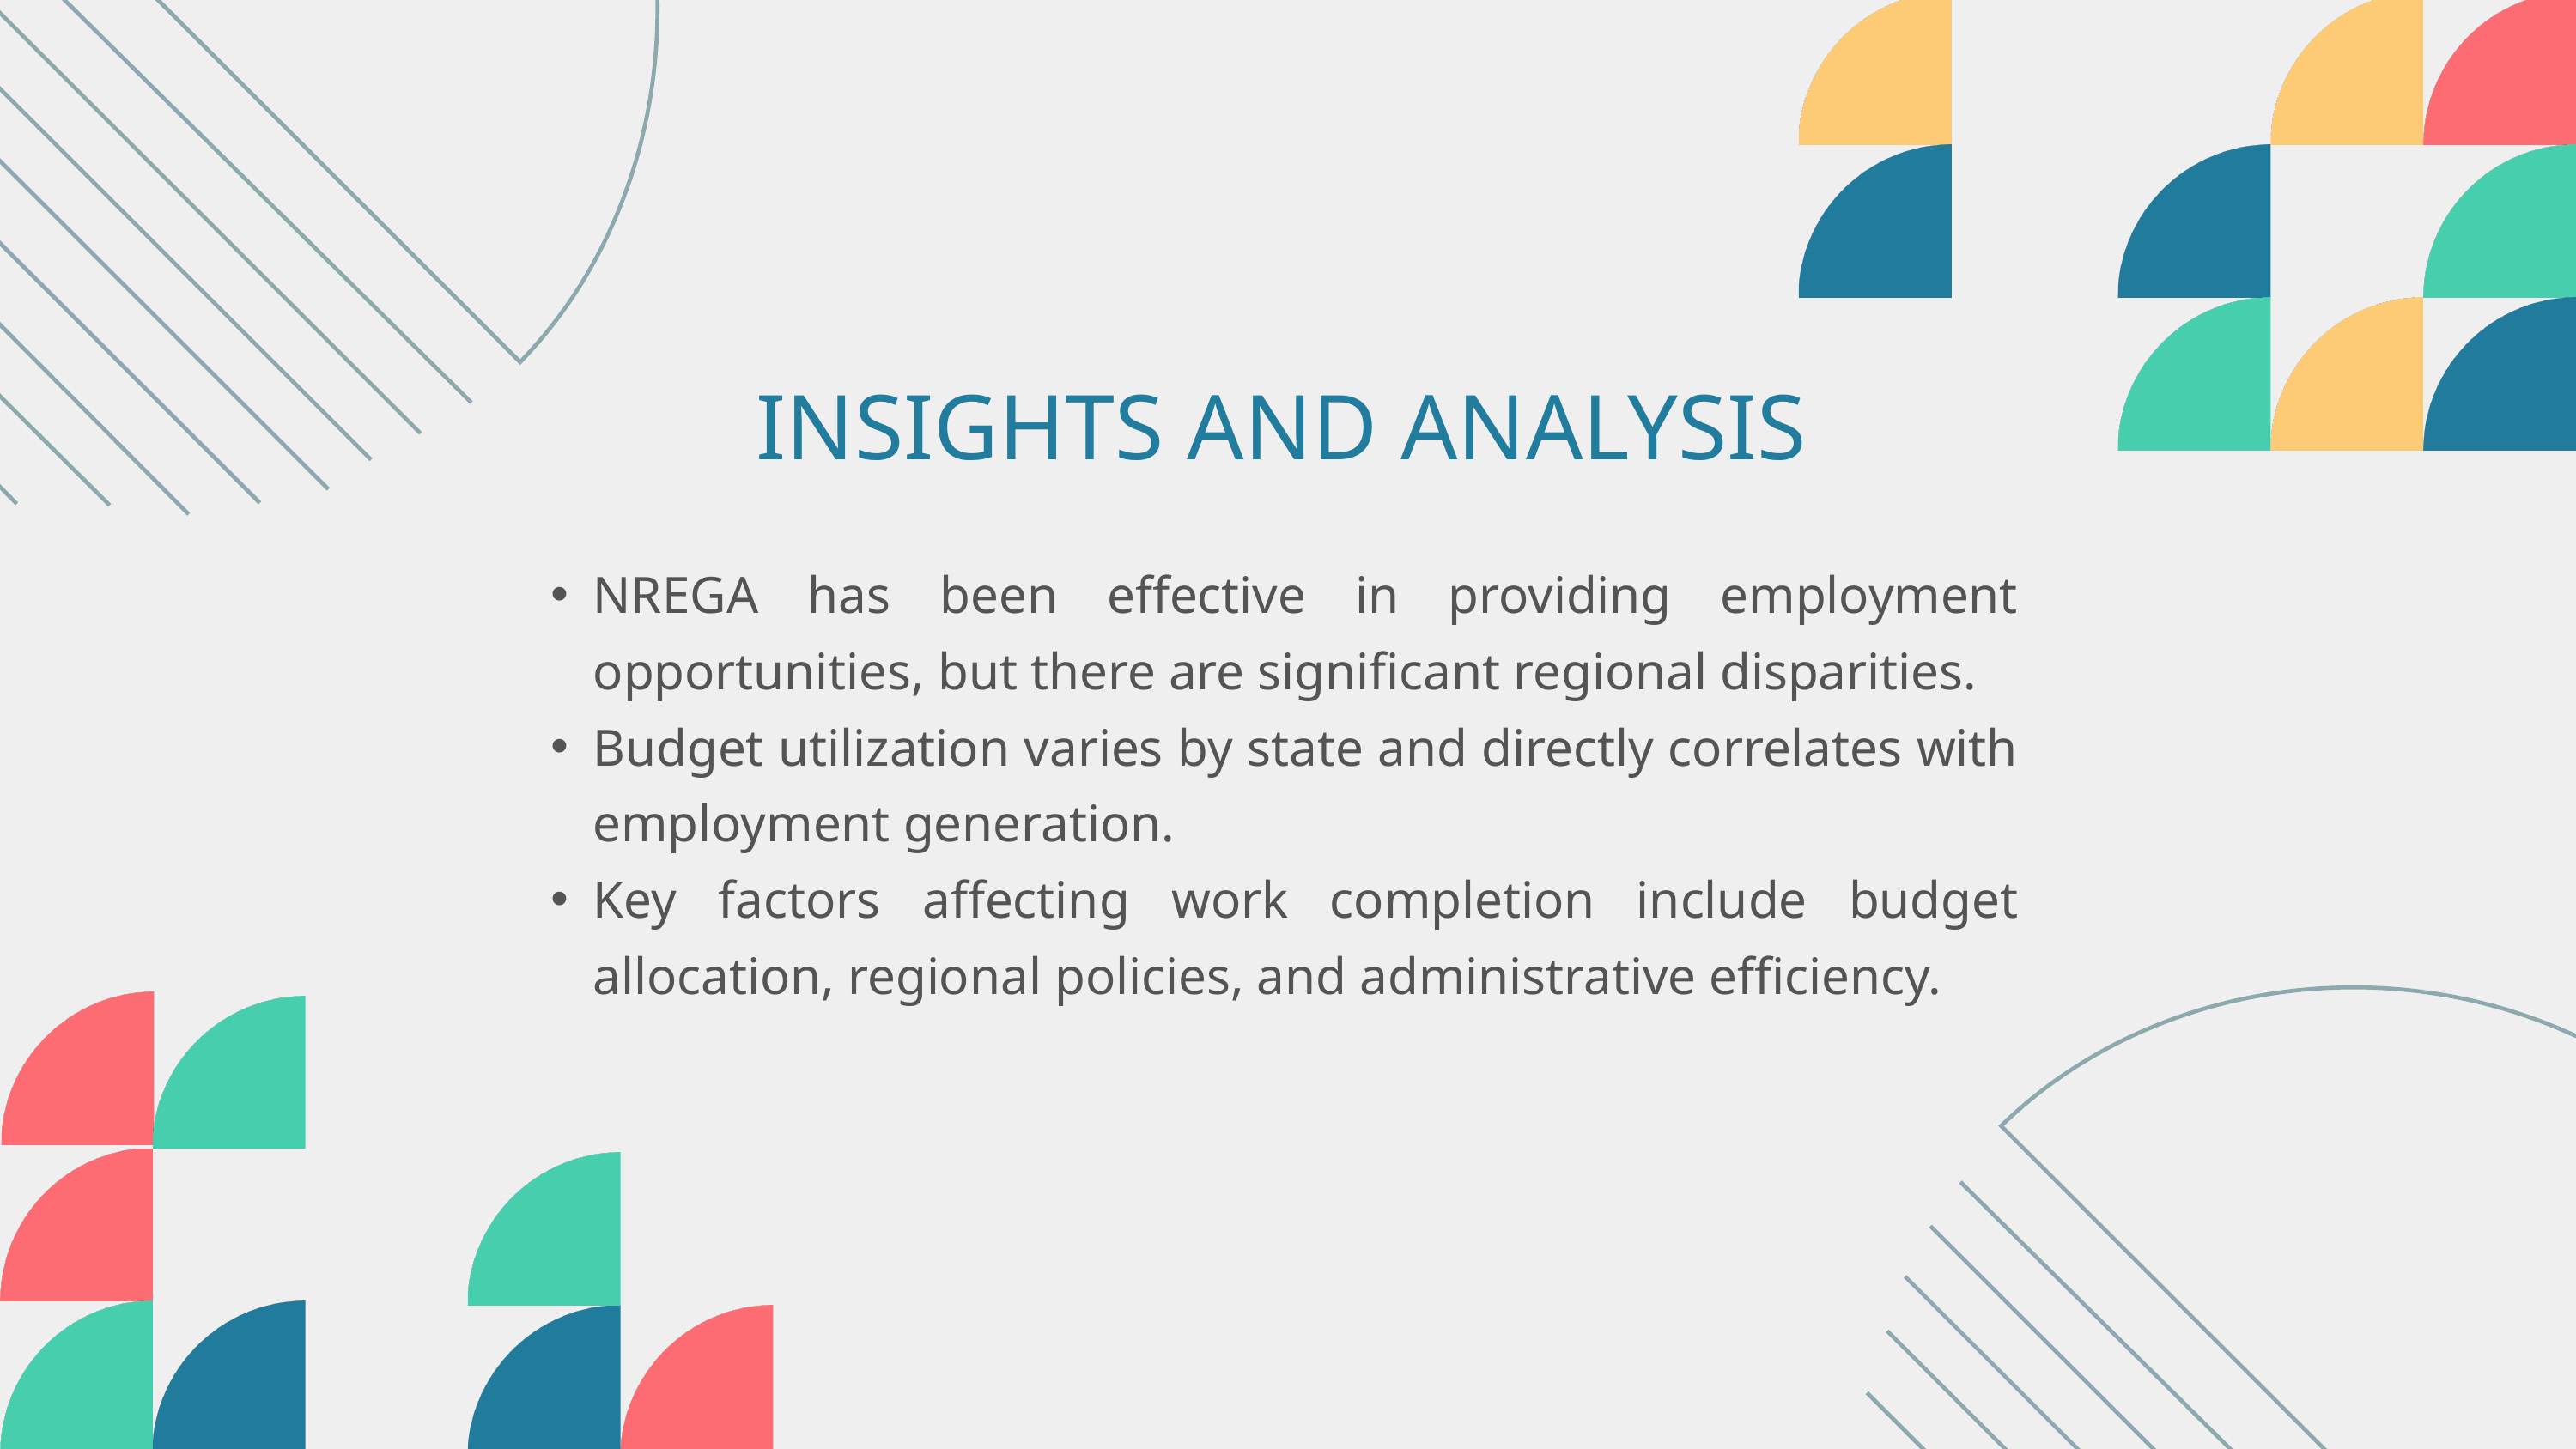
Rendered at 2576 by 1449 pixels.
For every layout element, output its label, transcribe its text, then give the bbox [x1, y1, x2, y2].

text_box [0, 0, 851, 67]
text_box [467, 1306, 620, 1449]
text_box [2423, 144, 2576, 297]
text_box INSIGHTS AND ANALYSIS [521, 387, 2018, 478]
text_box [1, 991, 155, 1145]
text_box [620, 1305, 774, 1449]
text_box [2270, 0, 2424, 145]
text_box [2025, 1066, 2576, 1449]
text_box [1798, 144, 1952, 298]
text_box [1798, 0, 1952, 144]
text_box [152, 996, 306, 1149]
text_box [2424, 297, 2576, 451]
text_box NREGA has been effective in providing employment opportunities, but there are significant regional disparities. Budget utilization varies by state and directly correlates with employment generation. Key factors affecting work completion include budget allocation, regional policies, and administrative efficiency. [507, 547, 2019, 1081]
text_box [2117, 144, 2271, 297]
text_box [2271, 297, 2424, 451]
text_box [0, 1300, 152, 1449]
text_box [152, 1300, 306, 1449]
text_box [0, 1149, 153, 1300]
text_box [467, 1152, 621, 1306]
text_box [2424, 0, 2576, 144]
text_box [2117, 297, 2271, 451]
